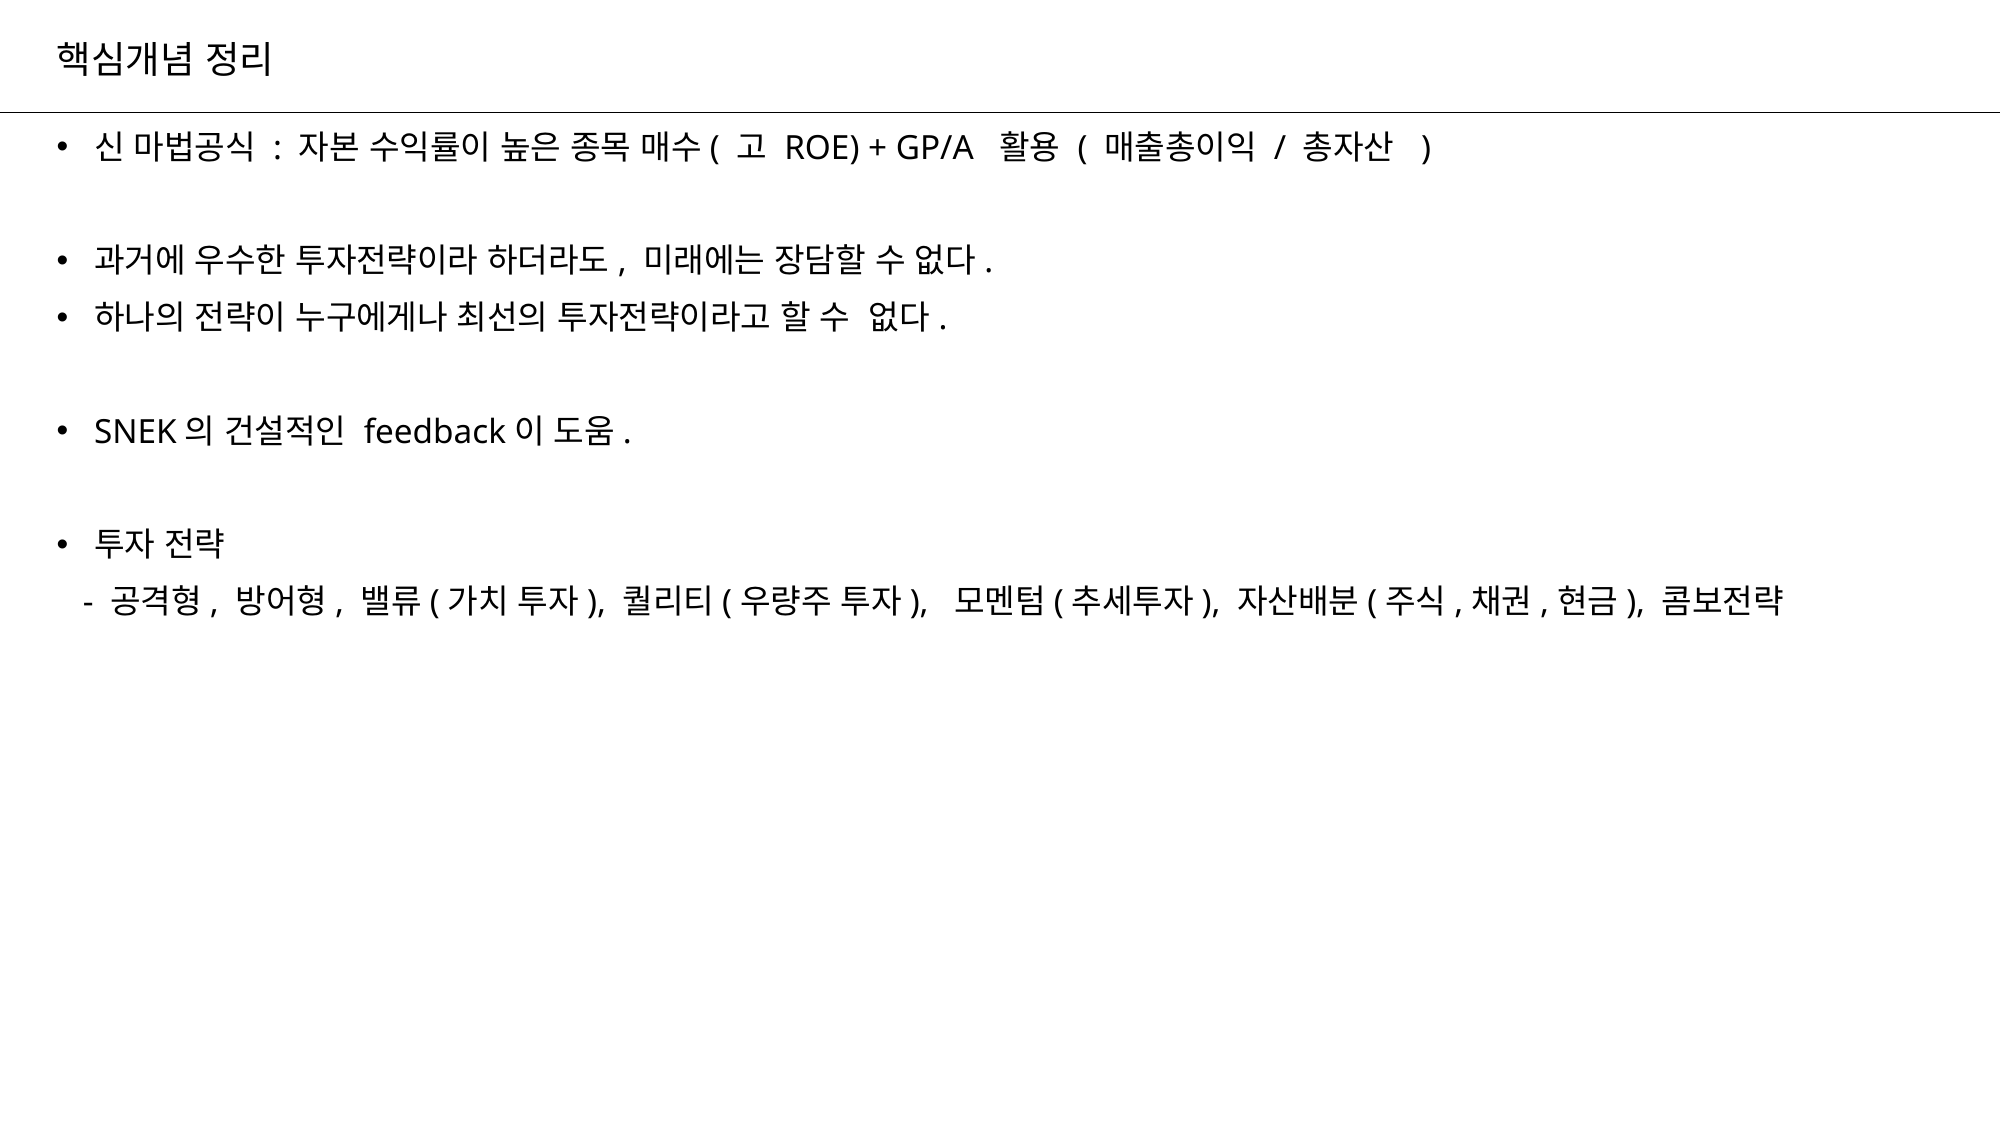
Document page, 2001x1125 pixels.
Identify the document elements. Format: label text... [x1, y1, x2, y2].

title 핵심개념 정리 [41, 21, 1973, 102]
list 신 마법공식 : 자본 수익률이 높은 종목 매수( 고 ROE) + GP/A 활용 ( 매출총이익 / 총자산 ) 과거에 우수한 투자전략이라 하더라도, 미래에는 장담할 수 없다. 하나의 전략이 누구에게나 최선의 투자전략이라고 할 수 없다. SNEK의 건설적인 feedback이 도움. 투자 전략 - 공격형, 방어형, 밸류(가치 투자), 퀄리티(우량주 투자), 모멘텀(추세투자), 자산배분(주식,채권,현금), 콤보전략 [41, 123, 1973, 1014]
